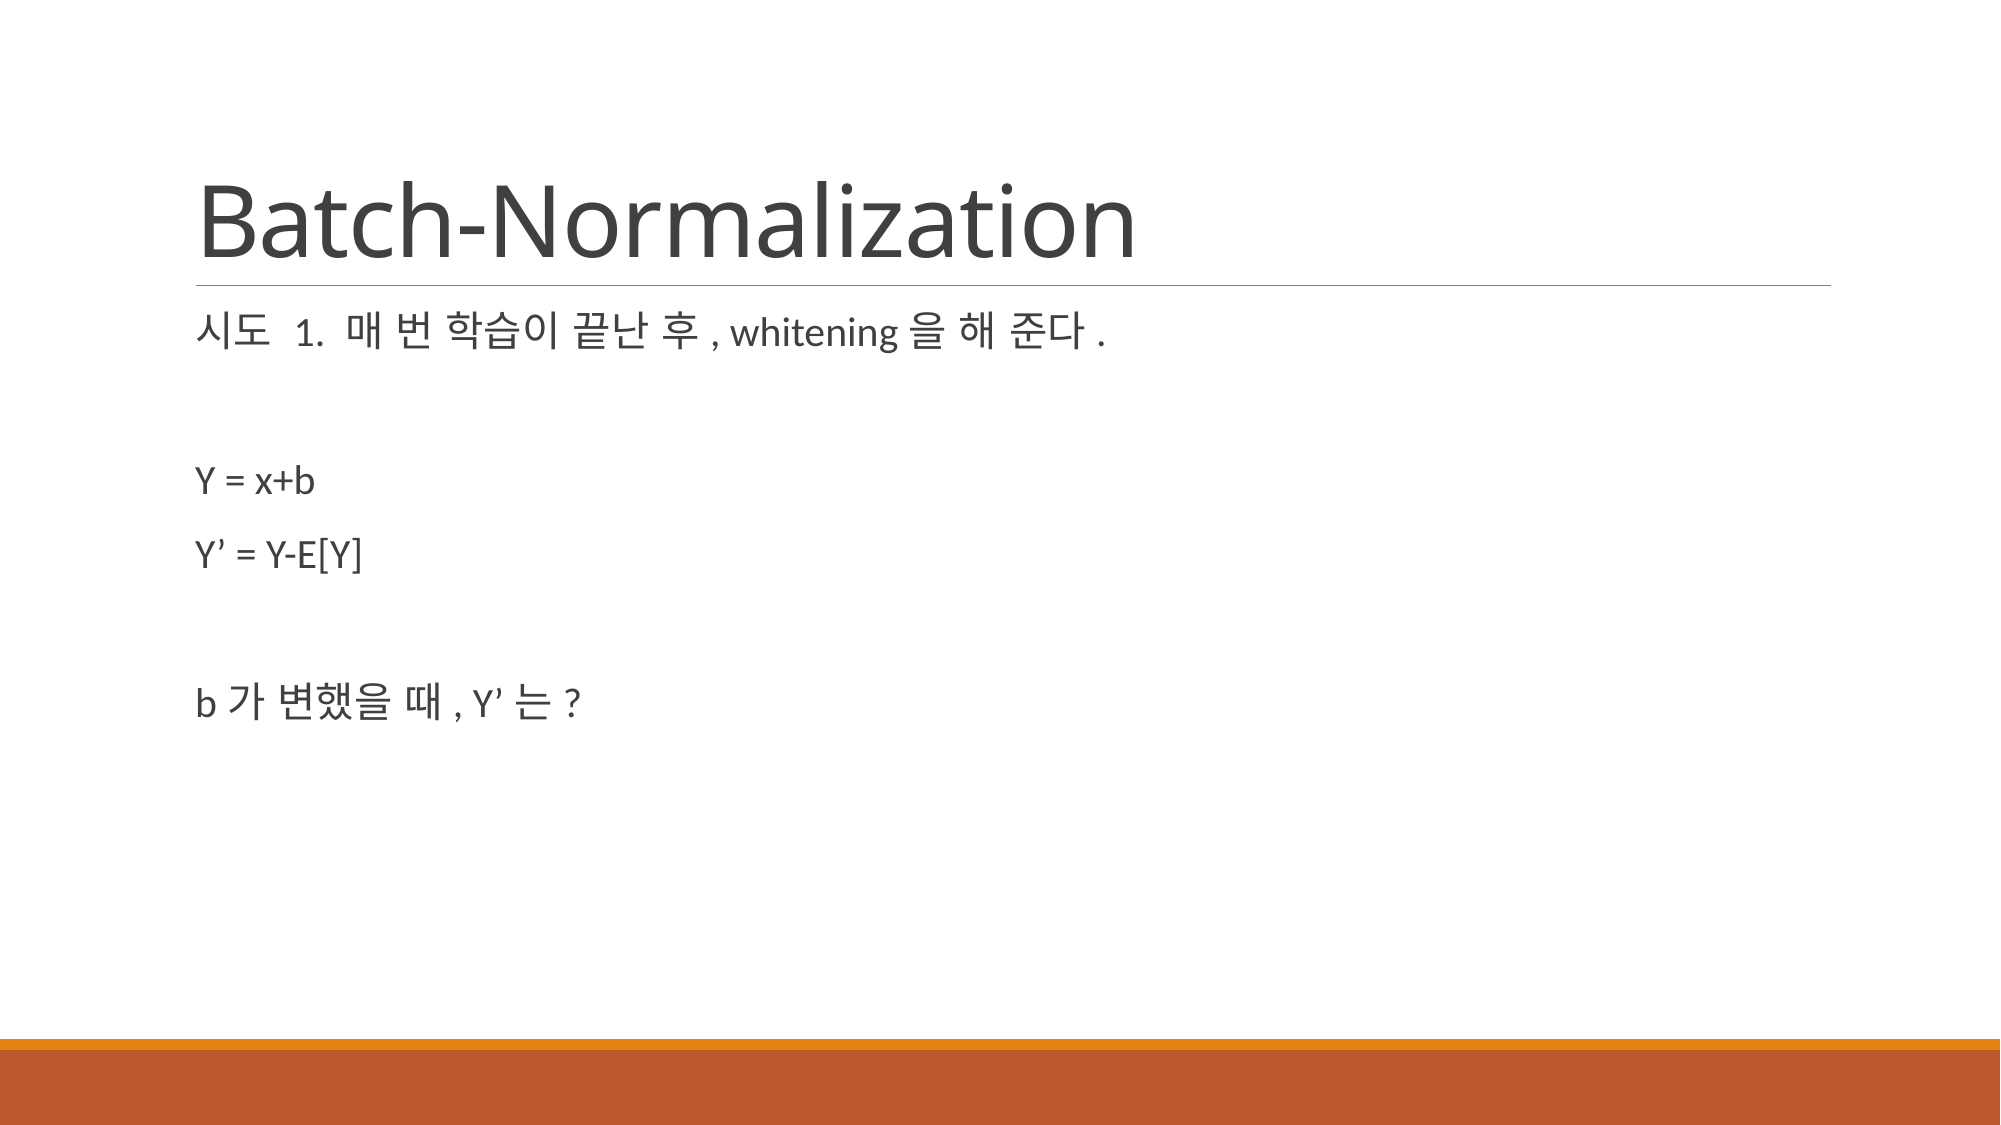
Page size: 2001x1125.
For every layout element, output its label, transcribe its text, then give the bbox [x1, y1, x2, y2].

title Batch-Normalization [180, 47, 1830, 285]
list 시도 1. 매 번 학습이 끝난 후, whitening을 해 준다. Y = x+b Y’ = Y-E[Y] b가 변했을 때, Y’는? [180, 302, 1830, 963]
